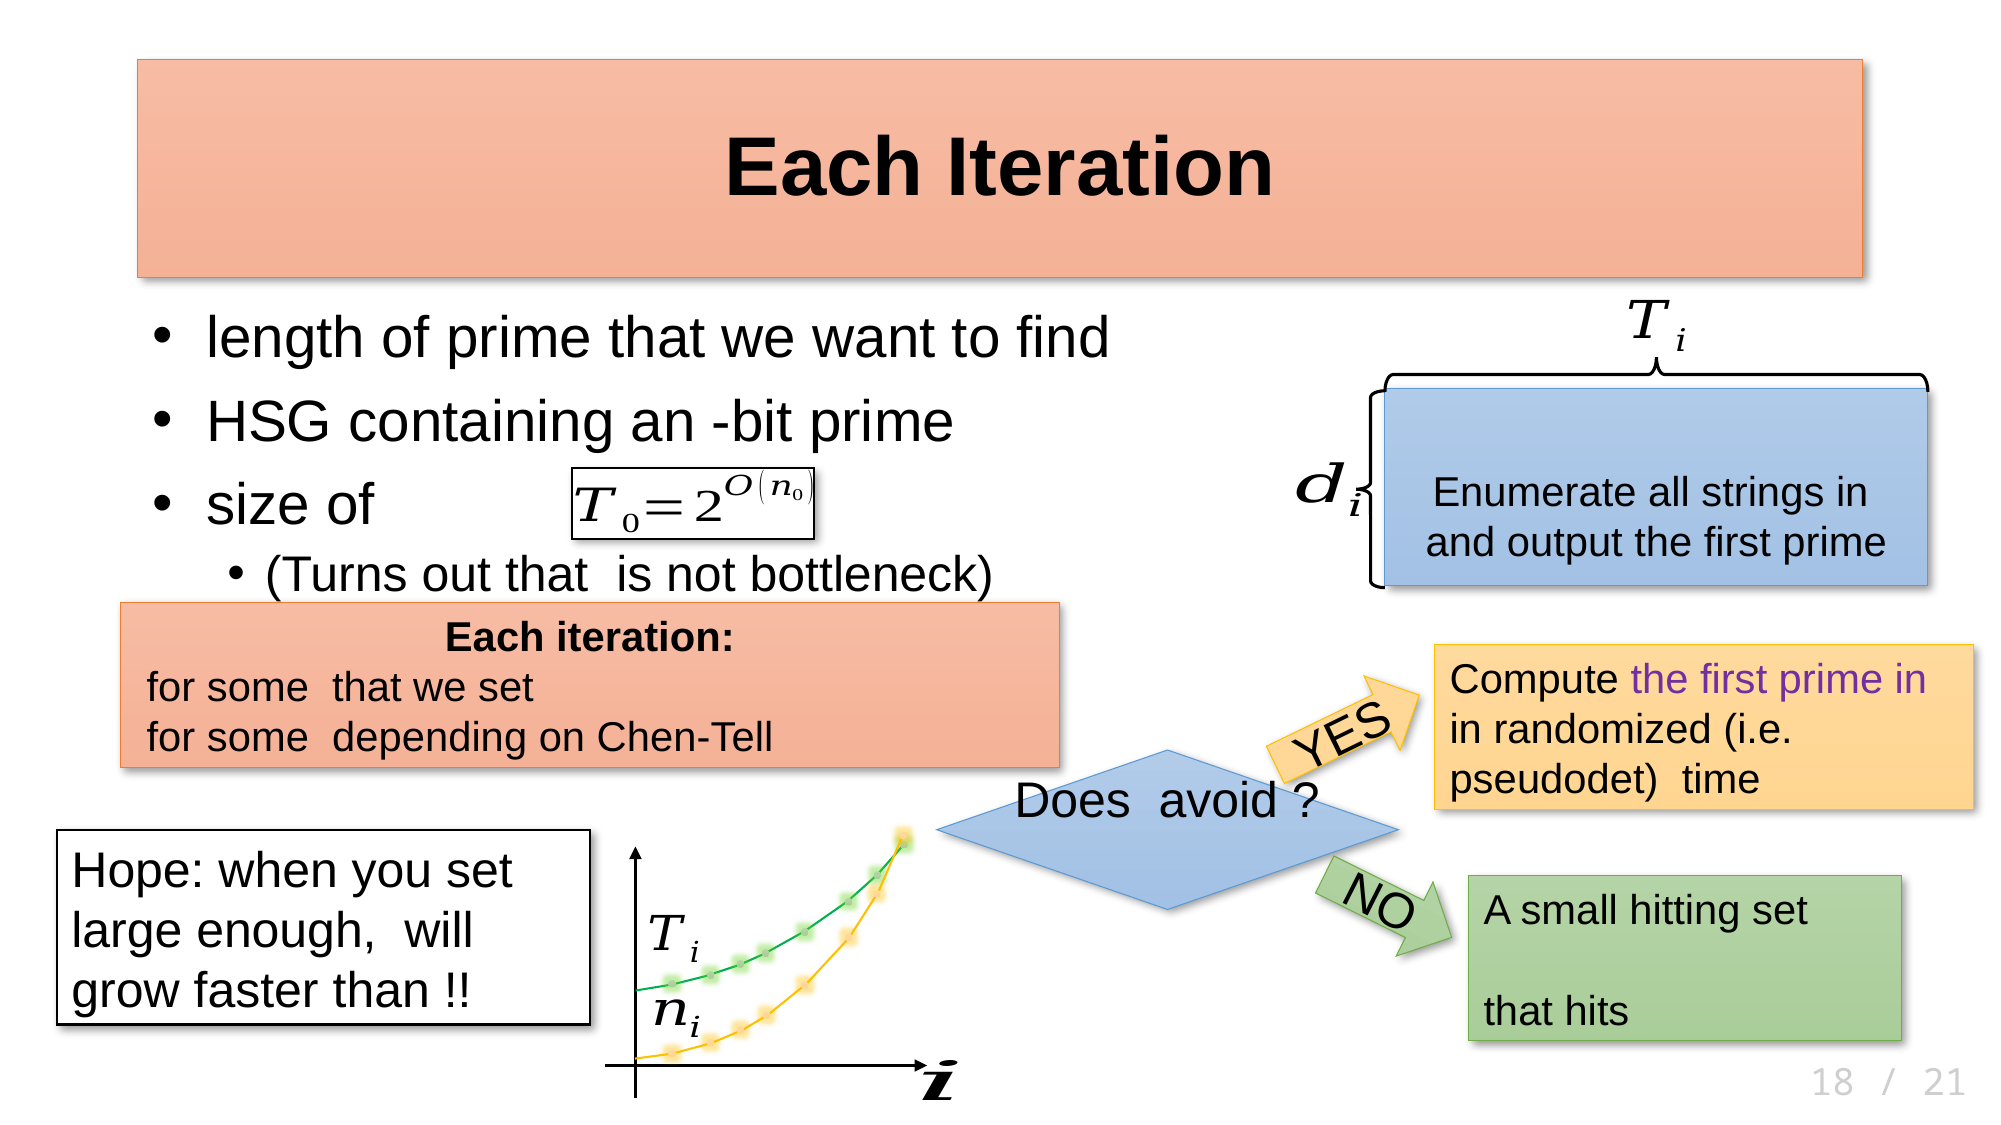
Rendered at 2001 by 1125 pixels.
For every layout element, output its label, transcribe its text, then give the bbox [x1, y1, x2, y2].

text_box 18 / 21 [1794, 1050, 2000, 1110]
title Each Iteration [137, 59, 1863, 278]
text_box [1290, 292, 1928, 588]
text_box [635, 831, 908, 1059]
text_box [1316, 862, 1459, 948]
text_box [936, 749, 1399, 910]
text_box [1266, 688, 1428, 772]
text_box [605, 846, 967, 1114]
